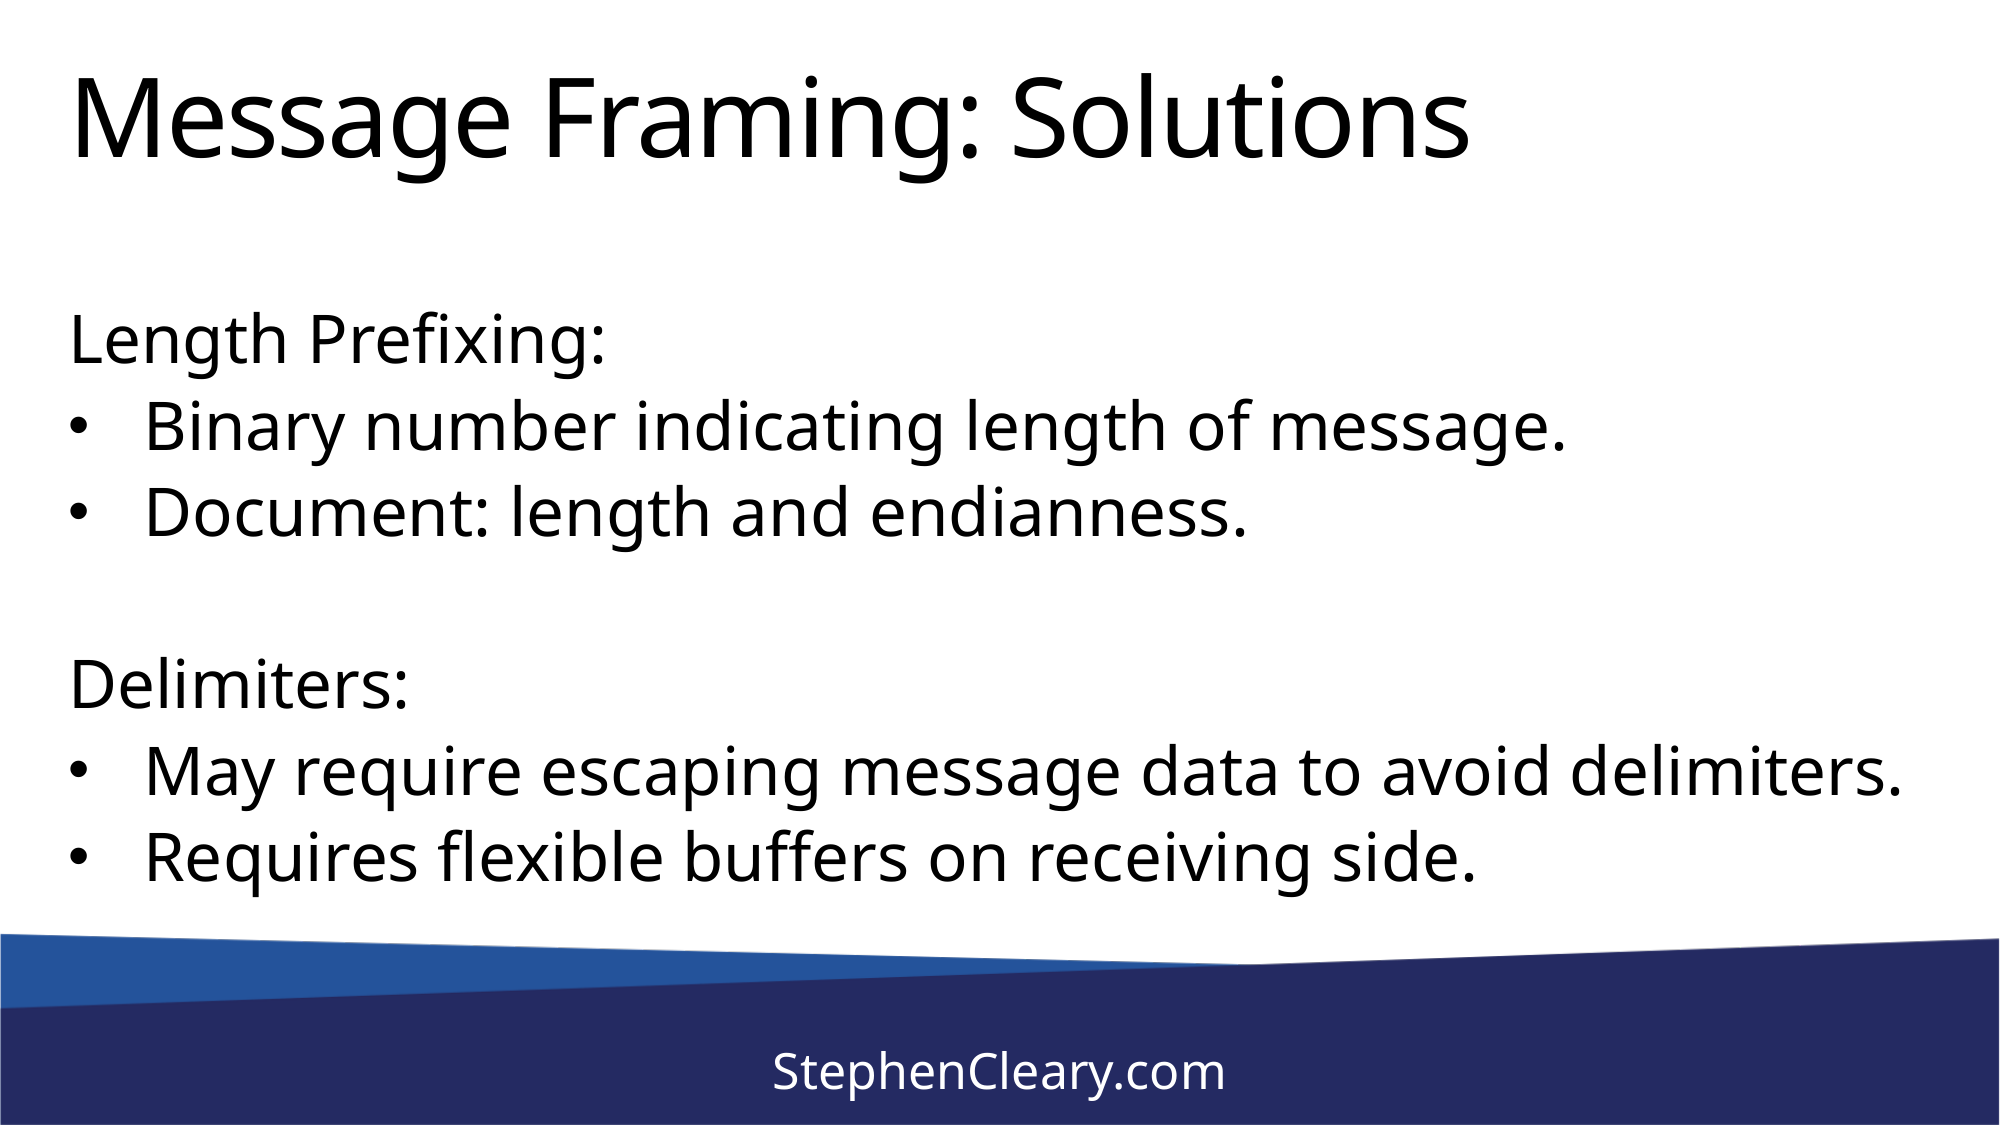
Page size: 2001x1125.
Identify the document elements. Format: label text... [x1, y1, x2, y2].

list Length Prefixing: Binary number indicating length of message. Document: length and endianness. Delimiters: May require escaping message data to avoid delimiters. Requires flexible buffers on receiving side. [44, 196, 1956, 929]
picture [0, 0, 2000, 1125]
title Message Framing: Solutions [44, 47, 1957, 196]
